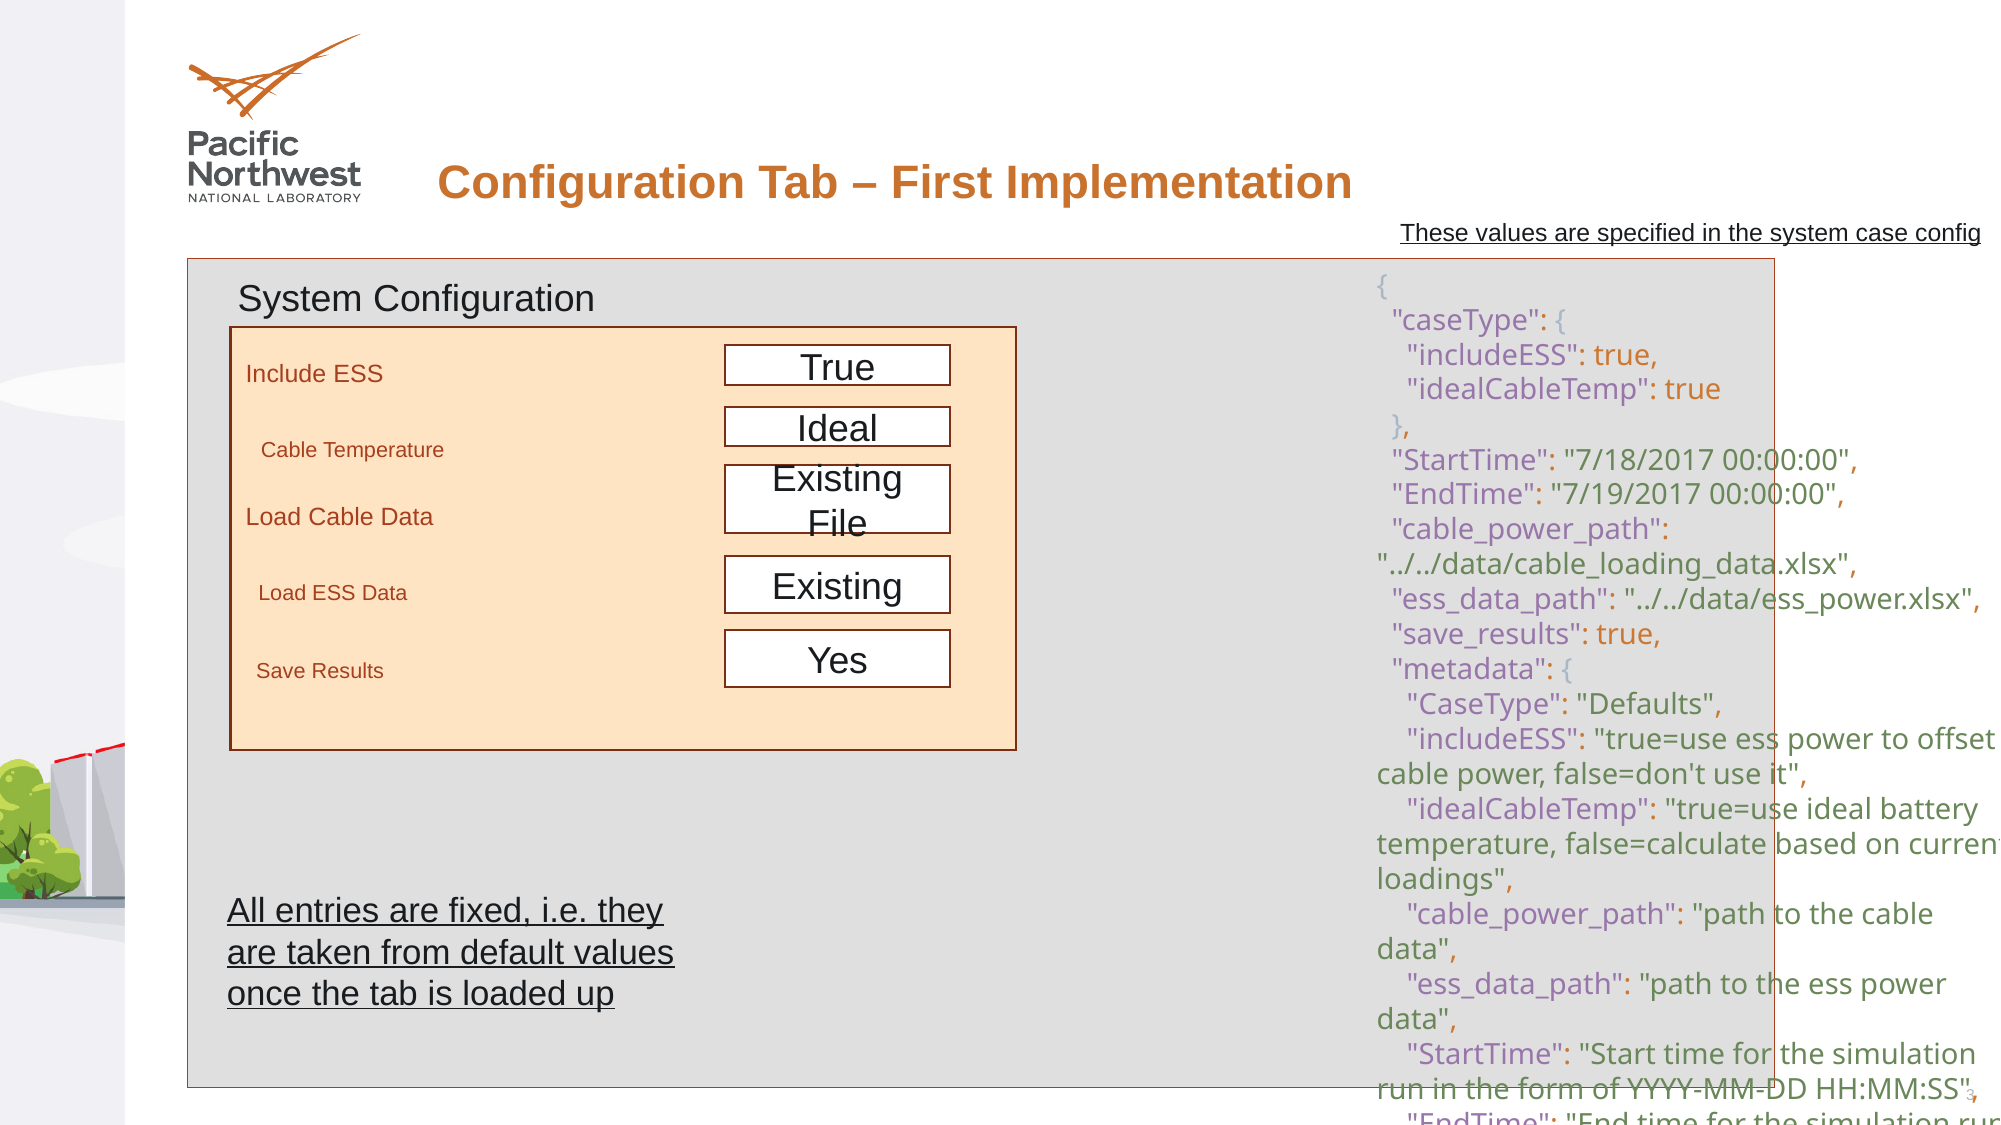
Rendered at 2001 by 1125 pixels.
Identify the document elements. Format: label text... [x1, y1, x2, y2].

text_box Load Cable Data [230, 493, 449, 538]
text_box Load ESS Data [243, 546, 423, 613]
text_box Yes [724, 629, 951, 688]
text_box [187, 258, 1361, 1088]
text_box Save Results [241, 624, 400, 690]
text_box Include ESS [230, 350, 399, 395]
title Configuration Tab – First Implementation [437, 37, 1938, 217]
text_box System Configuration [222, 266, 611, 327]
text_box Cable Temperature [246, 403, 460, 470]
text_box These values are specified in the system case config [1399, 216, 1988, 275]
text_box All entries are fixed, i.e. they are taken from default values once the tab is loaded up [226, 887, 715, 1013]
picture [187, 32, 363, 204]
text_box Ideal [724, 406, 951, 447]
text_box [229, 326, 1017, 751]
text_box { "caseType": { "includeESS": true, "idealCableTemp": true }, "StartTime": "7/18/2017 00:00:00", "EndTime": "7/19/2017 00:00:00", "cable_power_path": "../../data/cable_loading_data.xlsx", "ess_data_path": "../../data/ess_power.xlsx", "save_results": true, "metadata": { "CaseType": "Defaults", "includeESS": "true=use ess power to offset cable power, false=don't use it", "idealCableTemp": "true=use ideal battery temperature, false=calculate based on current loadings", "cable_power_path": "path to the cable data", "ess_data_path": "path to the ess power data", "StartTime": "Start time for the simulation run in the form of YYYY-MM-DD HH:MM:SS", "EndTime": "End time for the simulation run in the form of YYYY-MM-DD HH:MM:SS" [1361, 258, 2000, 1125]
text_box True [724, 344, 951, 386]
text_box Existing File [724, 464, 951, 534]
text_box Existing [724, 555, 951, 614]
picture [0, 0, 124, 1125]
